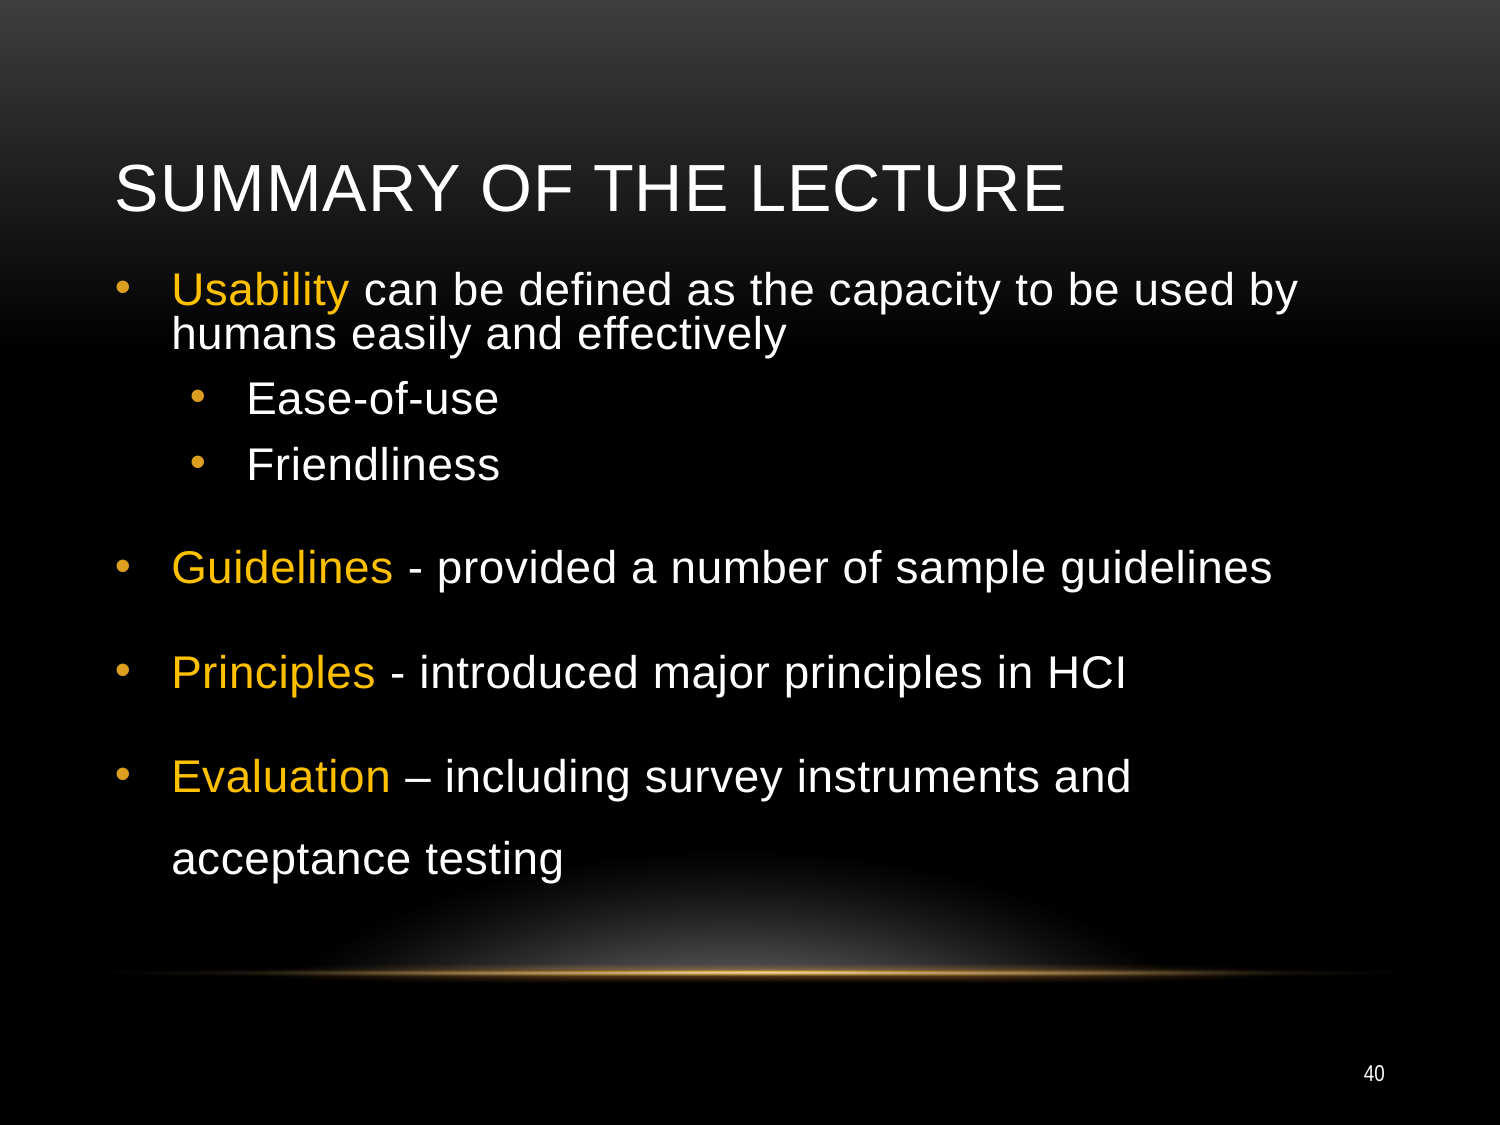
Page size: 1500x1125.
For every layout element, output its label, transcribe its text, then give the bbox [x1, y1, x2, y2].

slide_number 40 [1237, 1042, 1400, 1103]
title Summary of the Lecture [99, 45, 1400, 233]
list Usability can be defined as the capacity to be used by humans easily and effectively Ease-of-use Friendliness Guidelines - provided a number of sample guidelines Principles - introduced major principles in HCI Evaluation – including survey instruments and acceptance testing [99, 262, 1400, 1000]
picture [0, 0, 1500, 1125]
